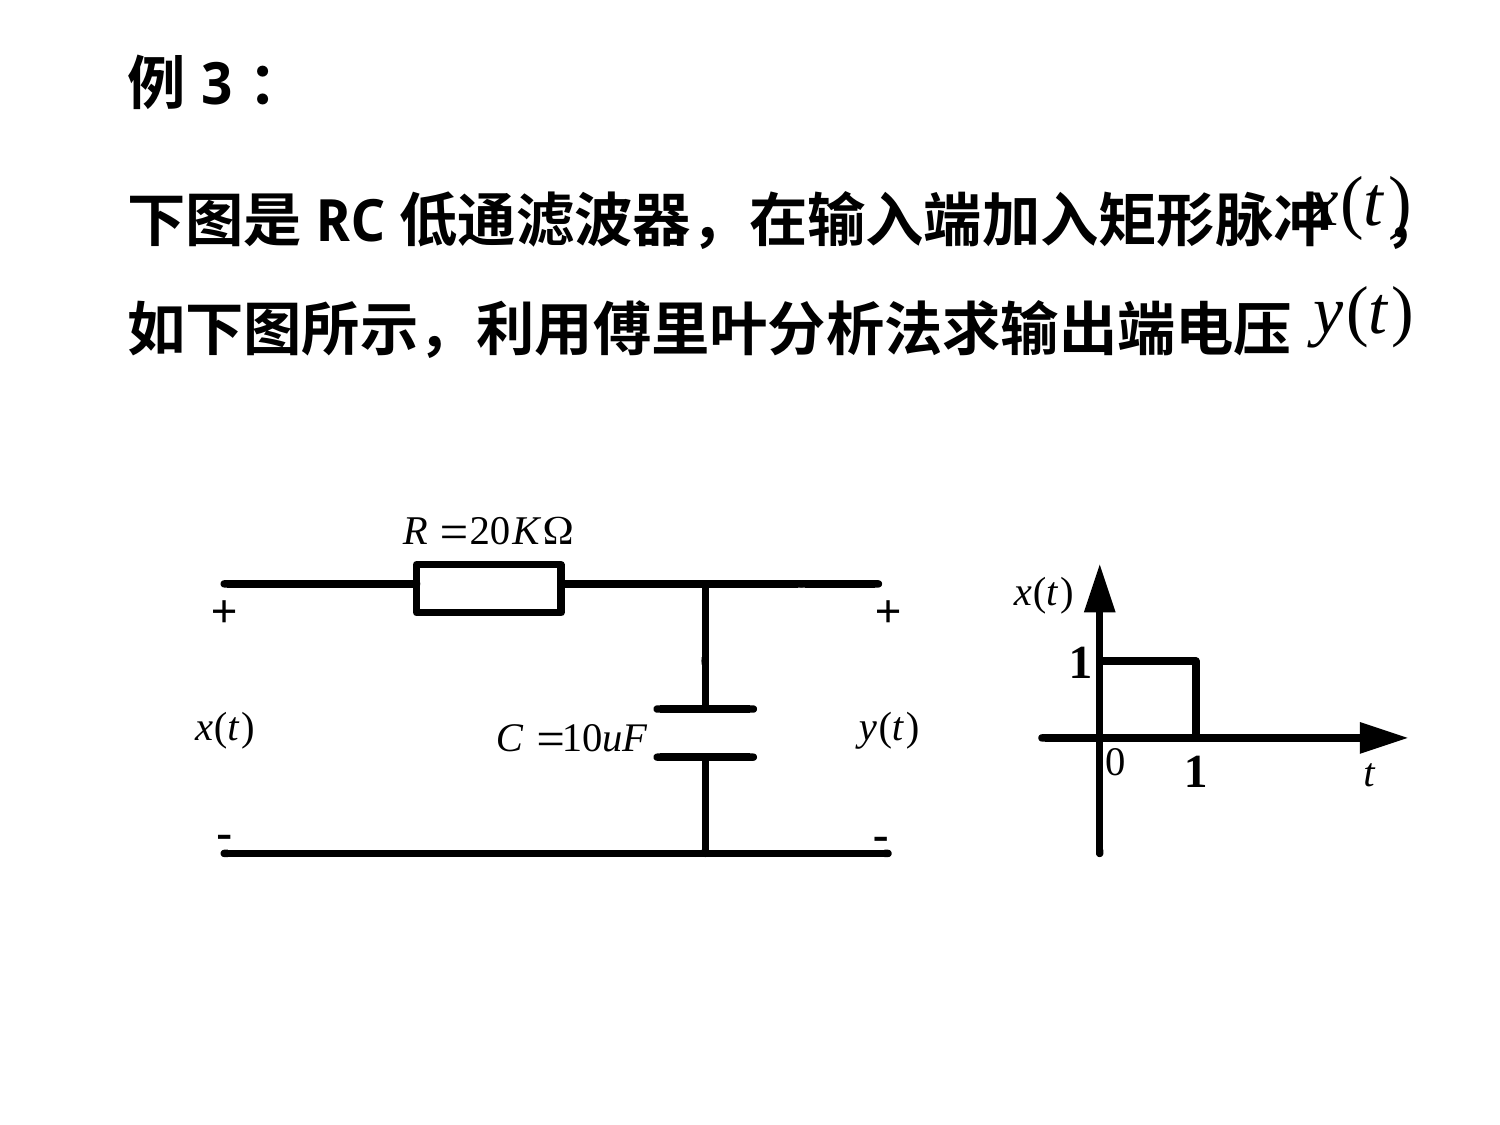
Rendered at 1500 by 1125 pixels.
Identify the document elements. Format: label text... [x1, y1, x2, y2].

text_box 例3： 下图是RC低通滤波器，在输入端加入矩形脉冲 ，如下图所示，利用傅里叶分析法求输出端电压 [112, 0, 1500, 370]
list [182, 503, 1412, 870]
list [1296, 270, 1427, 362]
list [1293, 160, 1424, 256]
